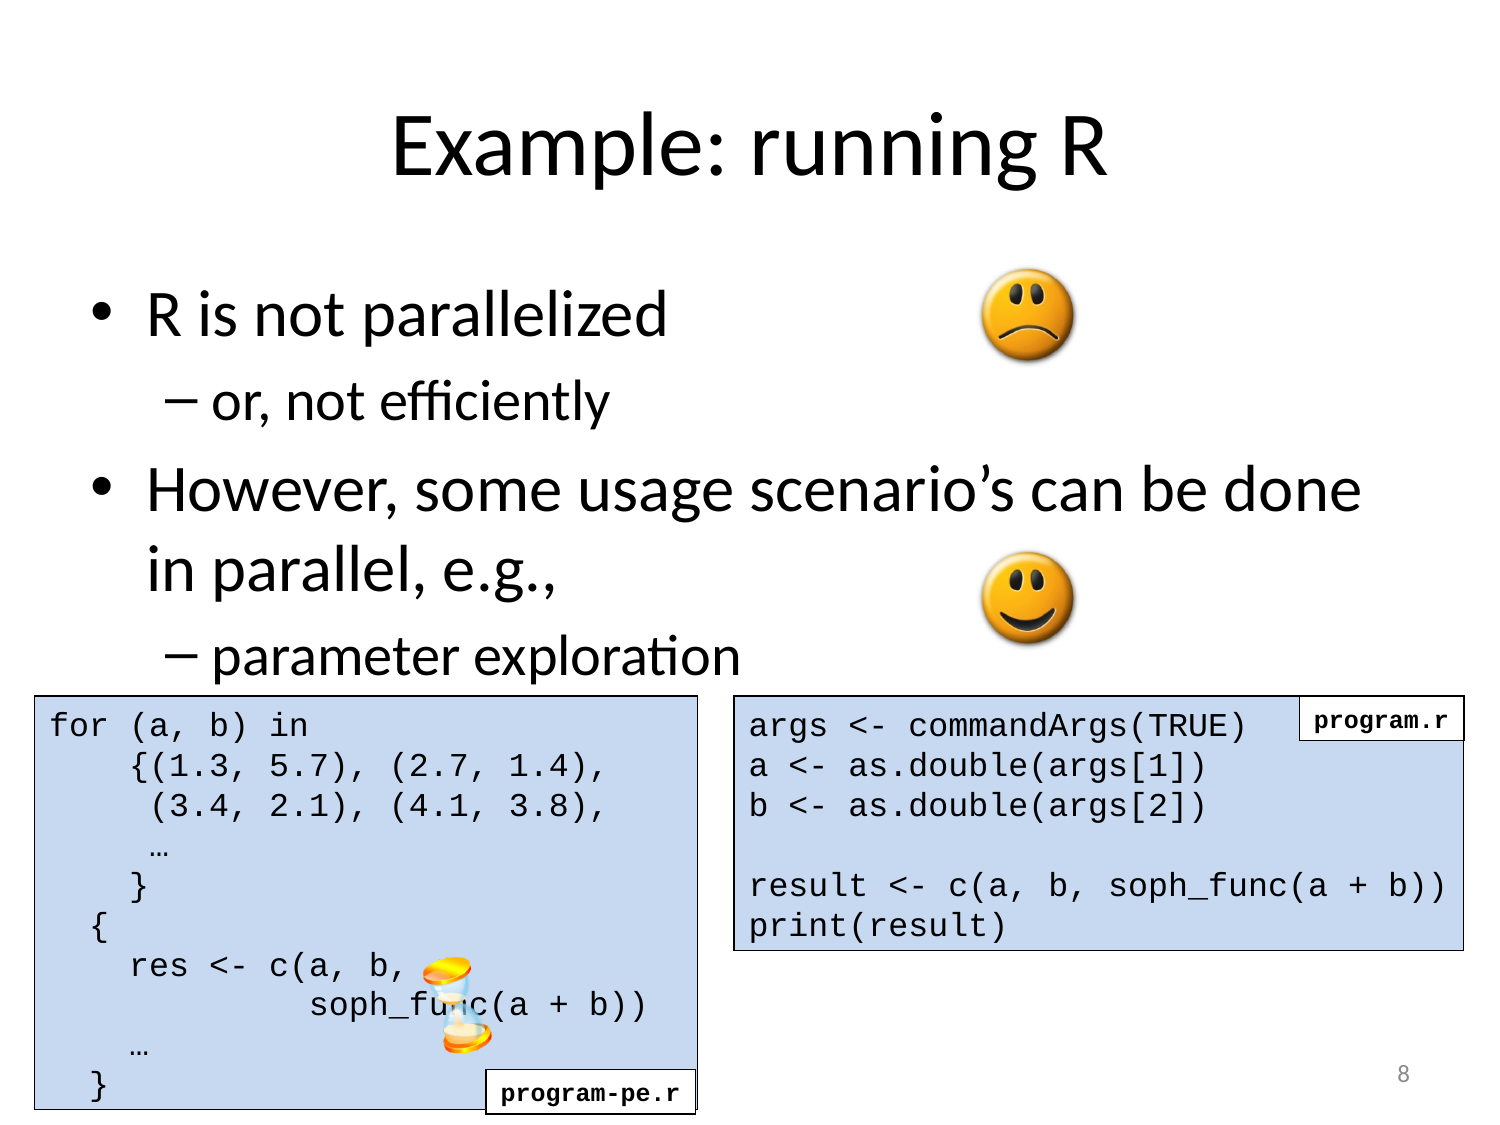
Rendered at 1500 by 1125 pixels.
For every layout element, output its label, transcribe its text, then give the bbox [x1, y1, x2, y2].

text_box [34, 695, 698, 1116]
picture [395, 949, 516, 1070]
title Example: running R [75, 45, 1425, 233]
slide_number 8 [1074, 1042, 1425, 1103]
picture [967, 537, 1088, 658]
list R is not parallelized or, not efficiently However, some usage scenario’s can be done in parallel, e.g., parameter exploration [75, 262, 1425, 1005]
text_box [731, 695, 1466, 954]
picture [967, 254, 1088, 376]
